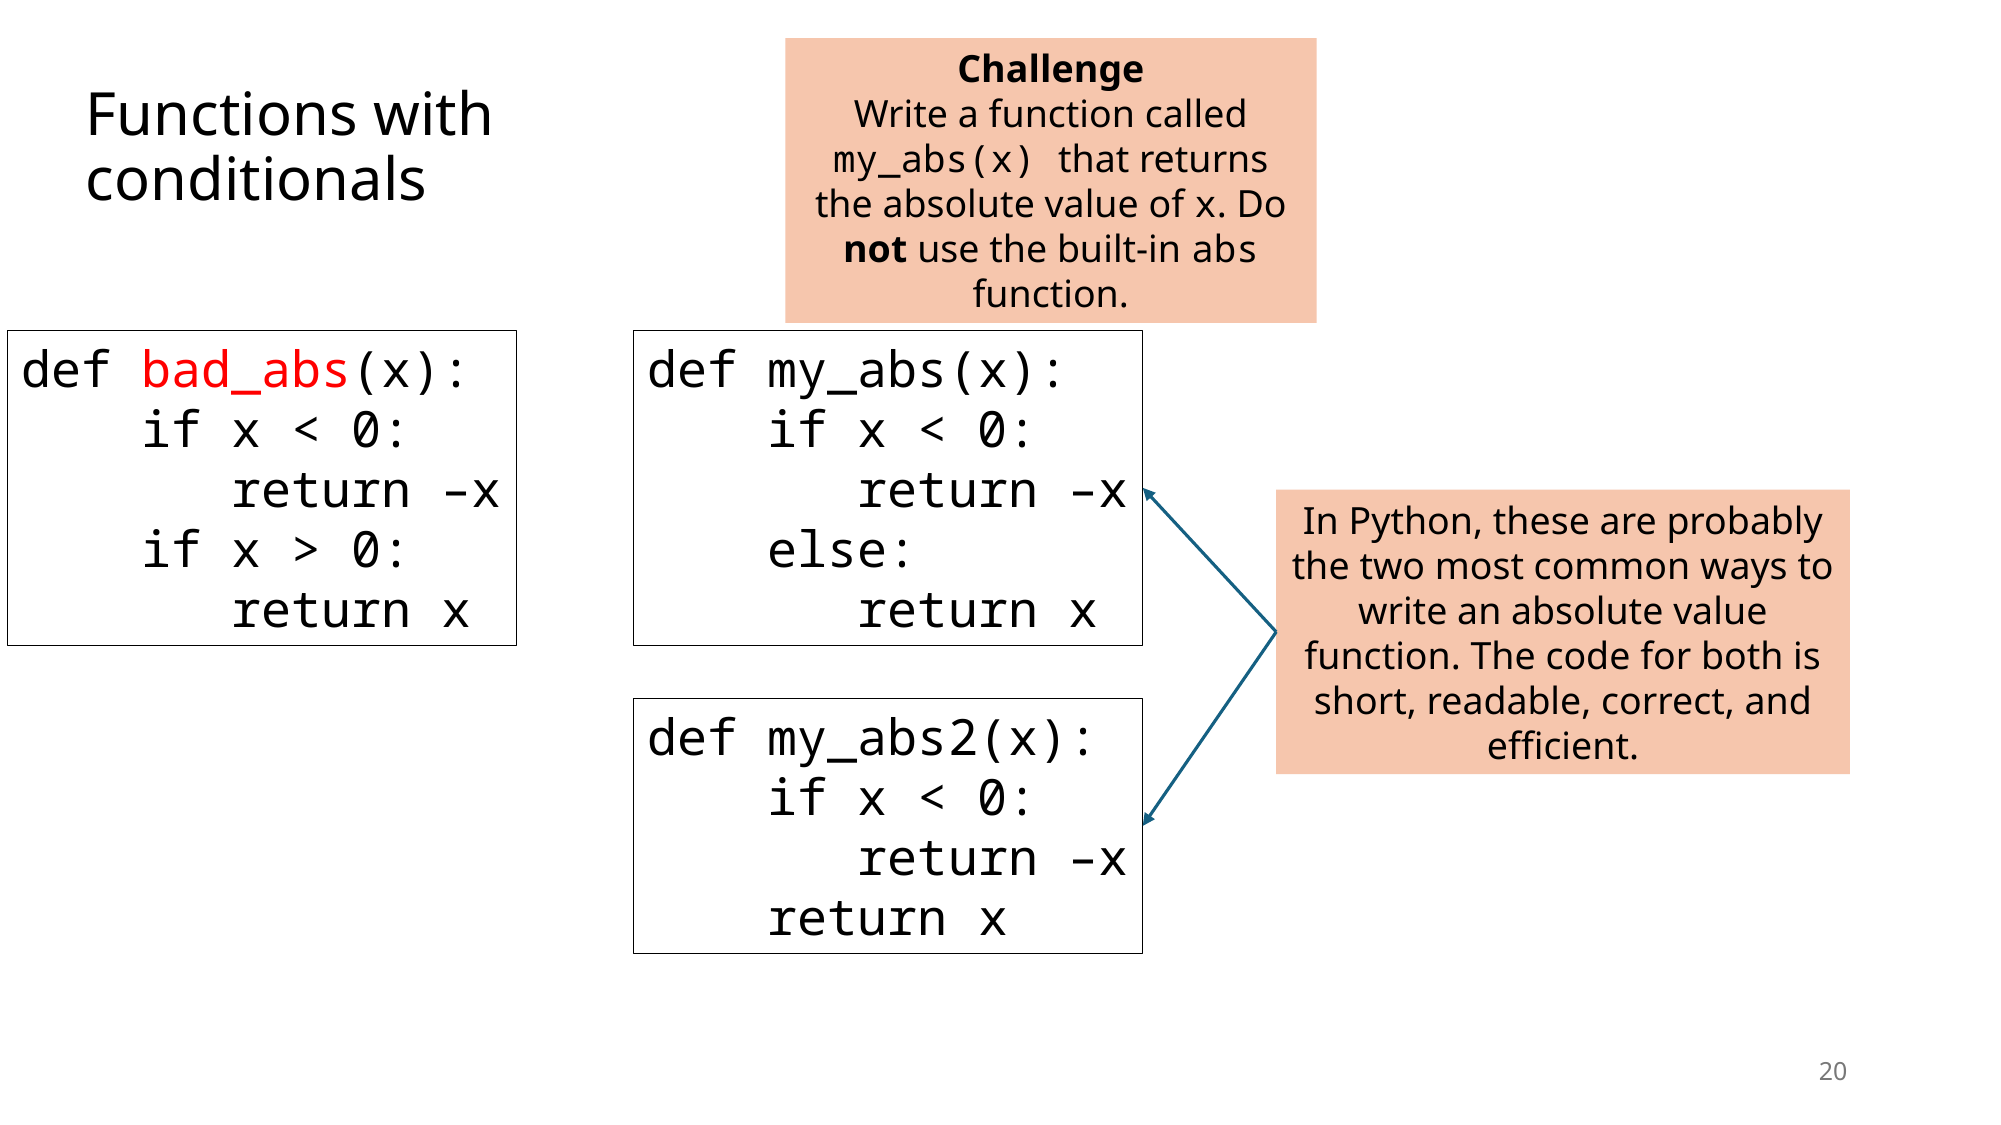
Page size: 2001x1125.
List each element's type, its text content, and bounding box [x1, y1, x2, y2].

text_box def my_abs(x): if x < 0: return –x else: return x [633, 330, 1143, 646]
text_box def my_abs2(x): if x < 0: return –x return x [633, 698, 1143, 954]
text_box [1125, 488, 1277, 610]
text_box def bad_abs(x): if x < 0: return –x if x > 0: return x [6, 330, 517, 646]
text_box Challenge Write a function called my_abs(x) that returns the absolute value of x. Do not use the built-in abs function. [785, 38, 1317, 323]
slide_number 20 [1412, 1042, 1863, 1103]
text_box In Python, these are probably the two most common ways to write an absolute value function. The code for both is short, readable, correct, and efficient. [1277, 489, 1850, 775]
title Functions with conditionals [70, 75, 785, 293]
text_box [1125, 610, 1277, 828]
